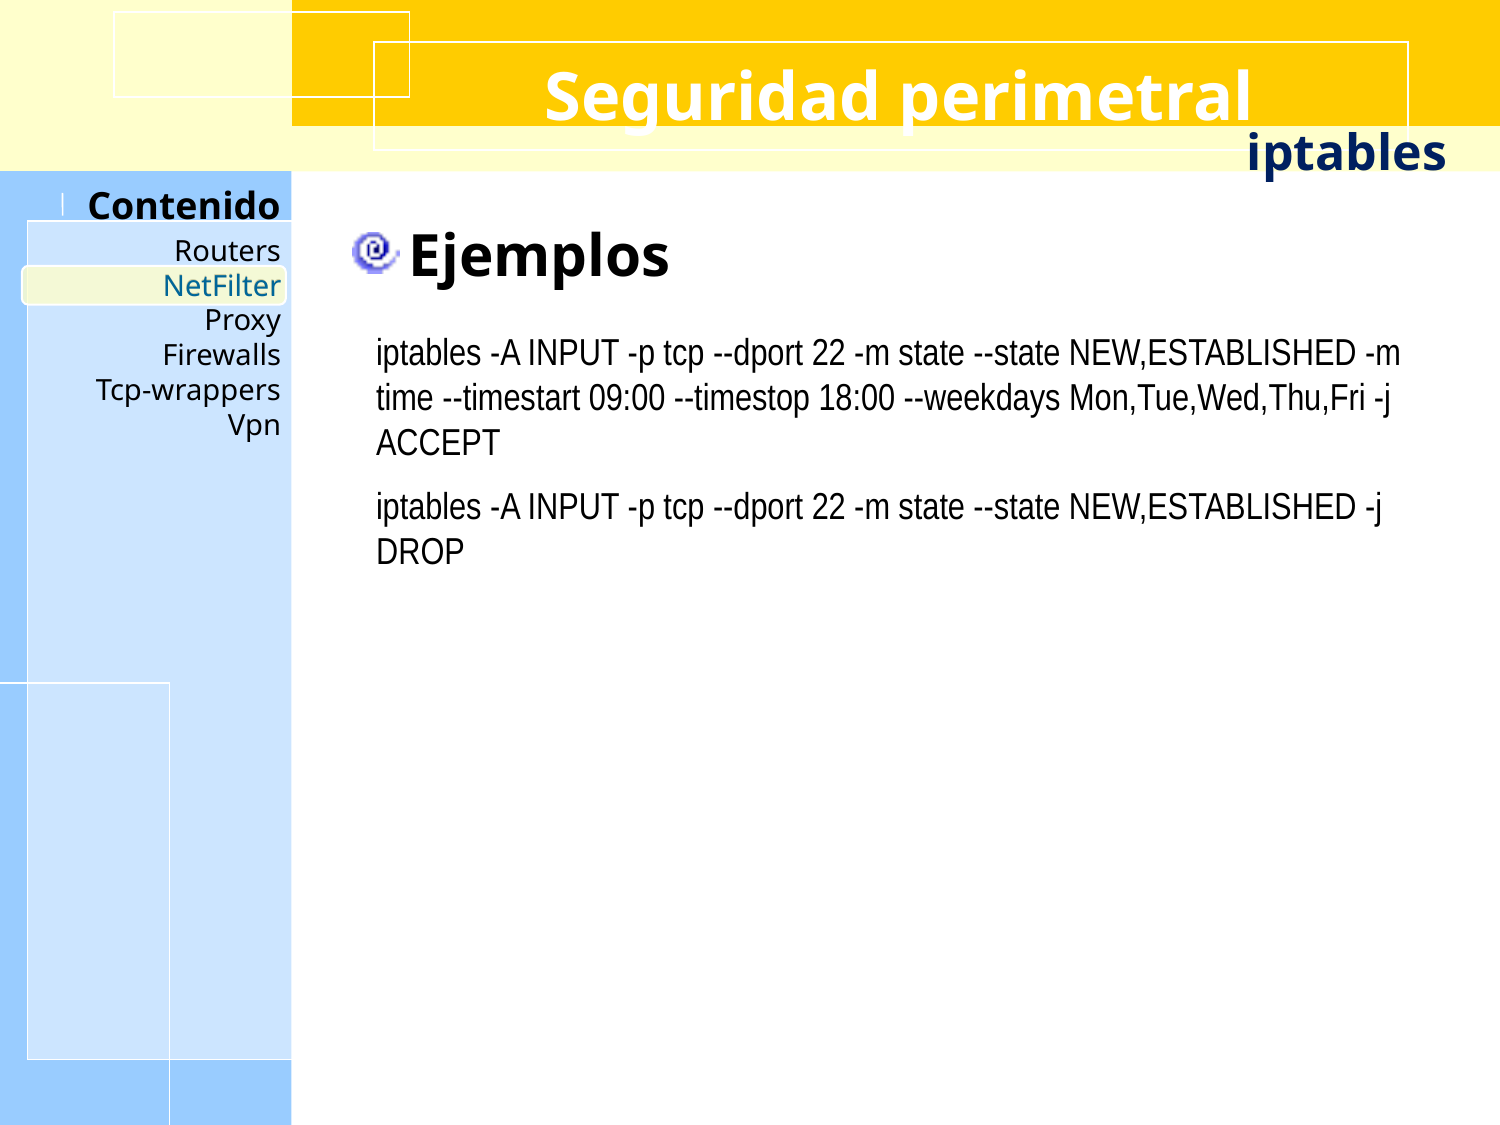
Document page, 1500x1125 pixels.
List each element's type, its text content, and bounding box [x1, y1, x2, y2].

title Seguridad perimetral [311, 33, 1488, 154]
picture [352, 232, 400, 274]
text_box [321, 199, 1453, 1034]
text_box iptables -A INPUT -p tcp --dport 22 -m state --state NEW,ESTABLISHED -m time --timestart 09:00 --timestop 18:00 --weekdays Mon,Tue,Wed,Thu,Fri -j ACCEPT iptables -A INPUT -p tcp --dport 22 -m state --state NEW,ESTABLISHED -j DROP [361, 320, 1441, 643]
list Ejemplos [337, 210, 1472, 1043]
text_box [20, 259, 297, 311]
text_box iptables [292, 113, 1462, 199]
